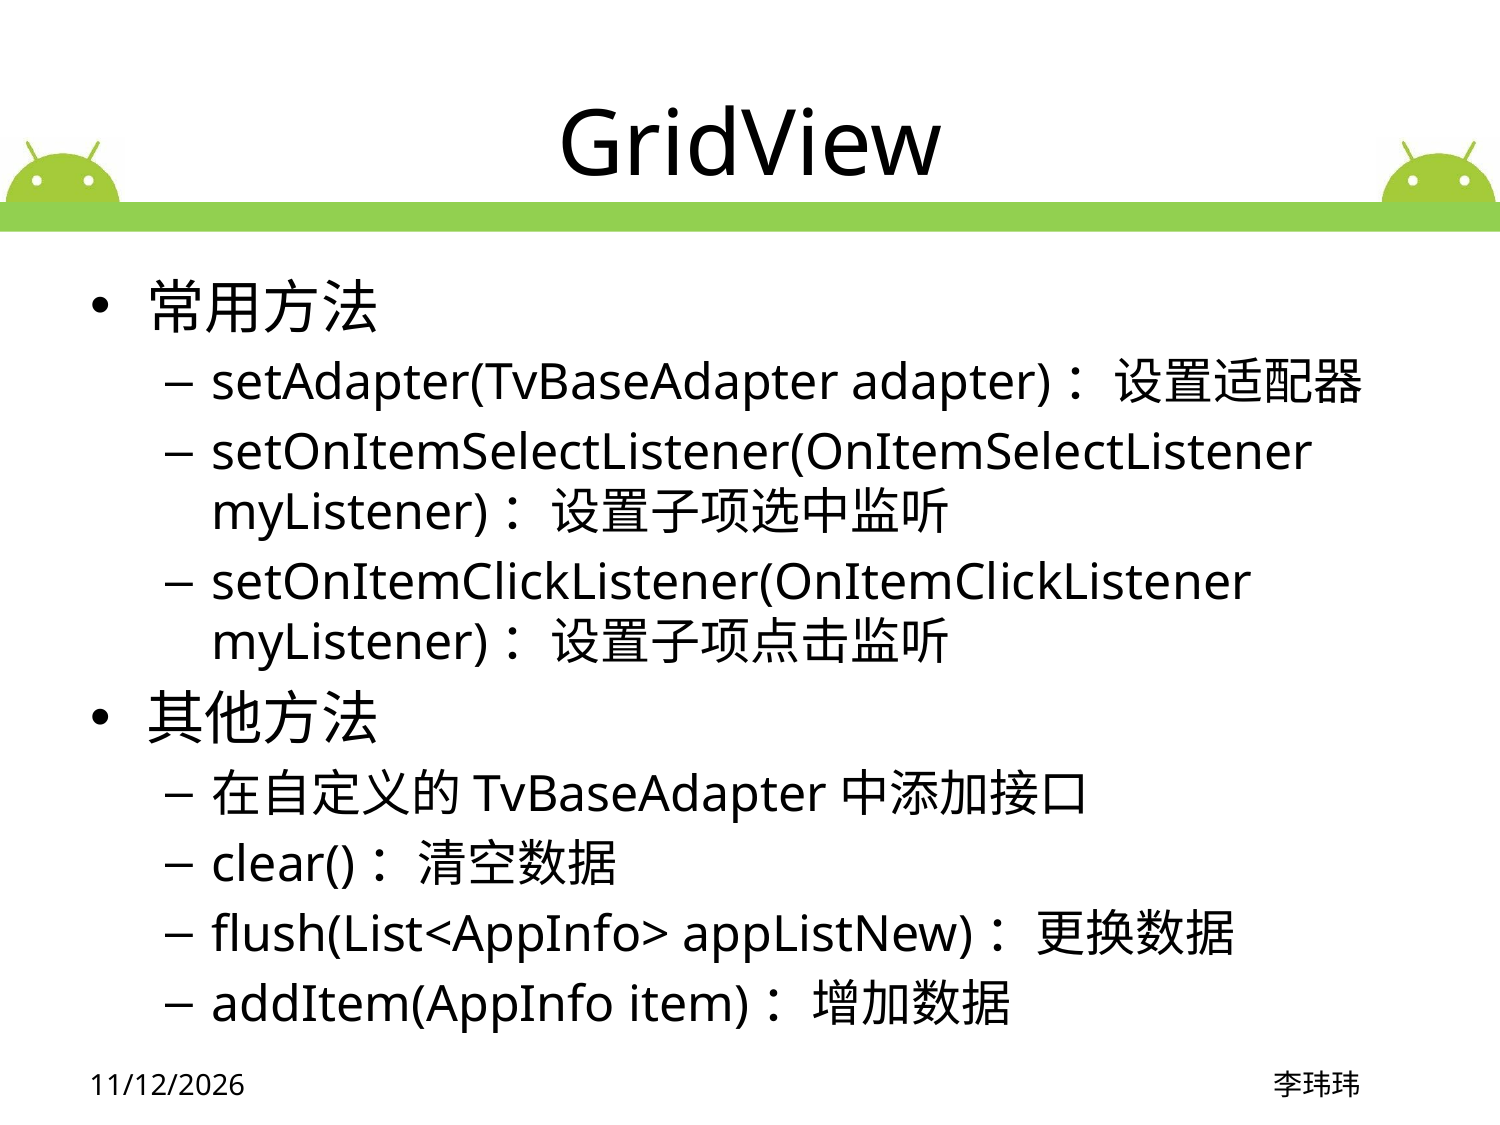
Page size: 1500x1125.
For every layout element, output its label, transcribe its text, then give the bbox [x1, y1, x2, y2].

picture [0, 137, 75, 202]
title GridView [75, 45, 1425, 233]
list 常用方法 setAdapter(TvBaseAdapter adapter)：设置适配器 setOnItemSelectListener(OnItemSelectListener myListener)：设置子项选中监听 setOnItemClickListener(OnItemClickListener myListener)：设置子项点击监听 其他方法 在自定义的TvBaseAdapter中添加接口 clear()：清空数据 flush(List<AppInfo> appListNew)：更换数据 addItem(AppInfo item)：增加数据 [75, 262, 1425, 1106]
picture [1425, 137, 1500, 202]
